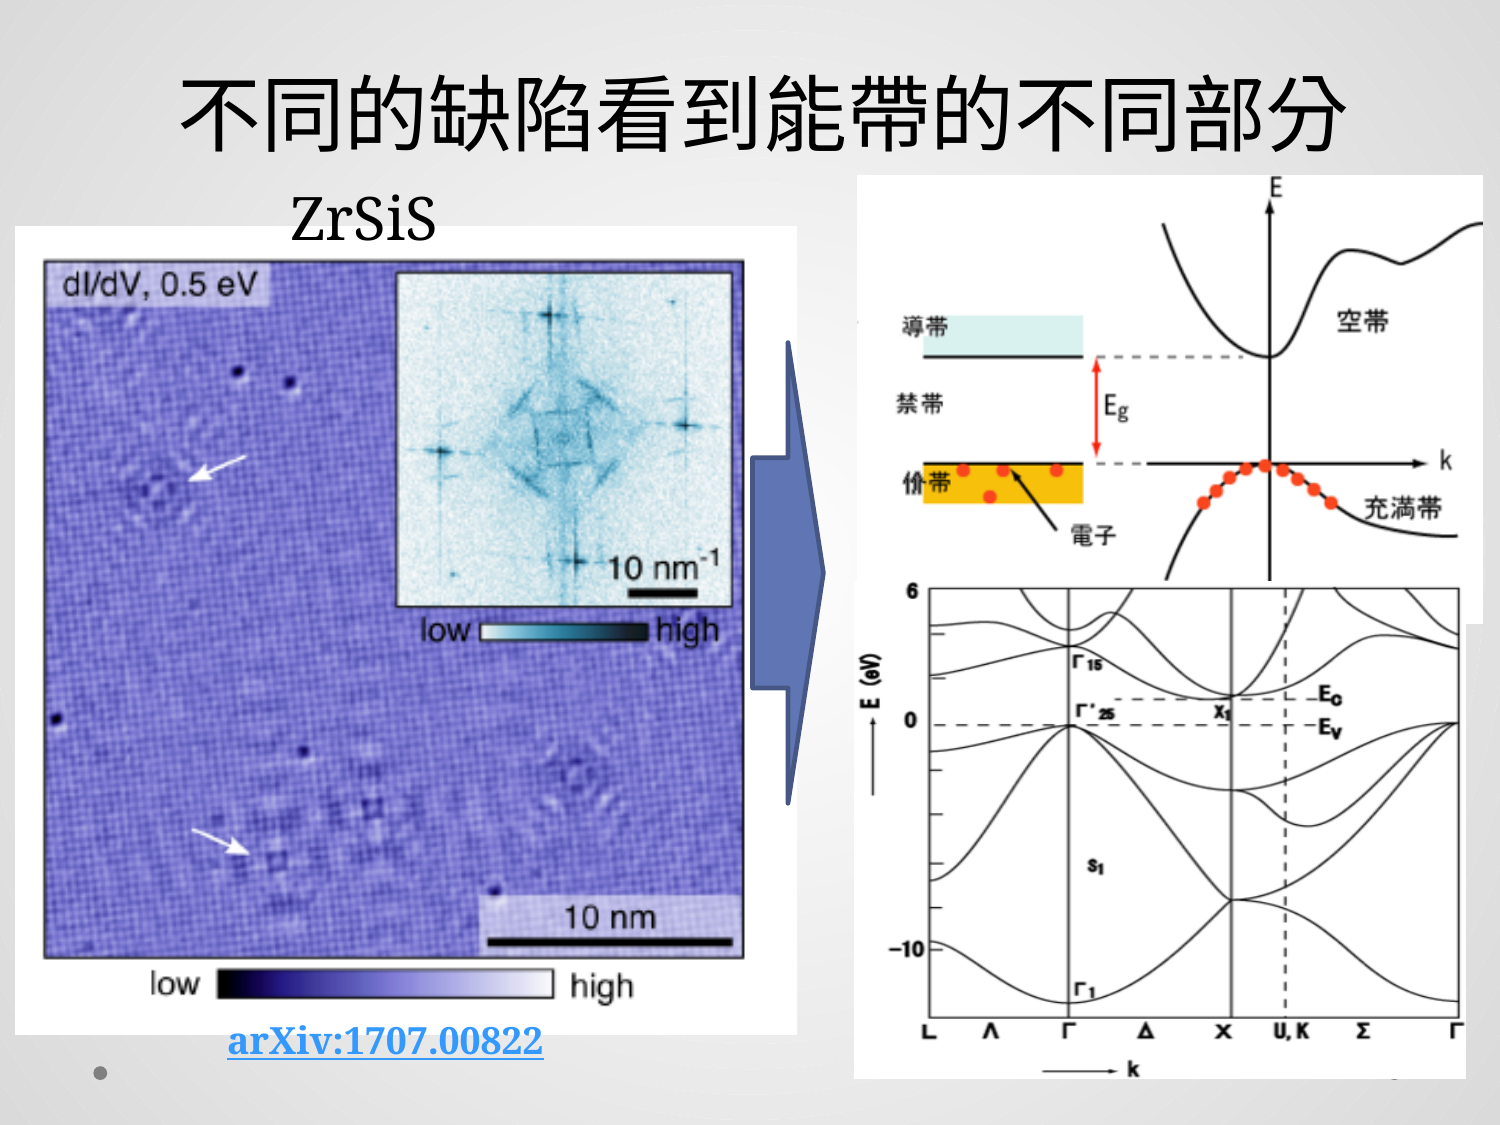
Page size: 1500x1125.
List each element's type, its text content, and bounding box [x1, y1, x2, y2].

text_box [802, 418, 826, 728]
text_box ZrSiS [273, 173, 455, 224]
picture [14, 225, 798, 1036]
text_box 不同的缺陷看到能帶的不同部分 [88, 54, 1439, 173]
picture [854, 175, 1483, 1079]
text_box arXiv:1707.00822 [212, 1044, 559, 1076]
